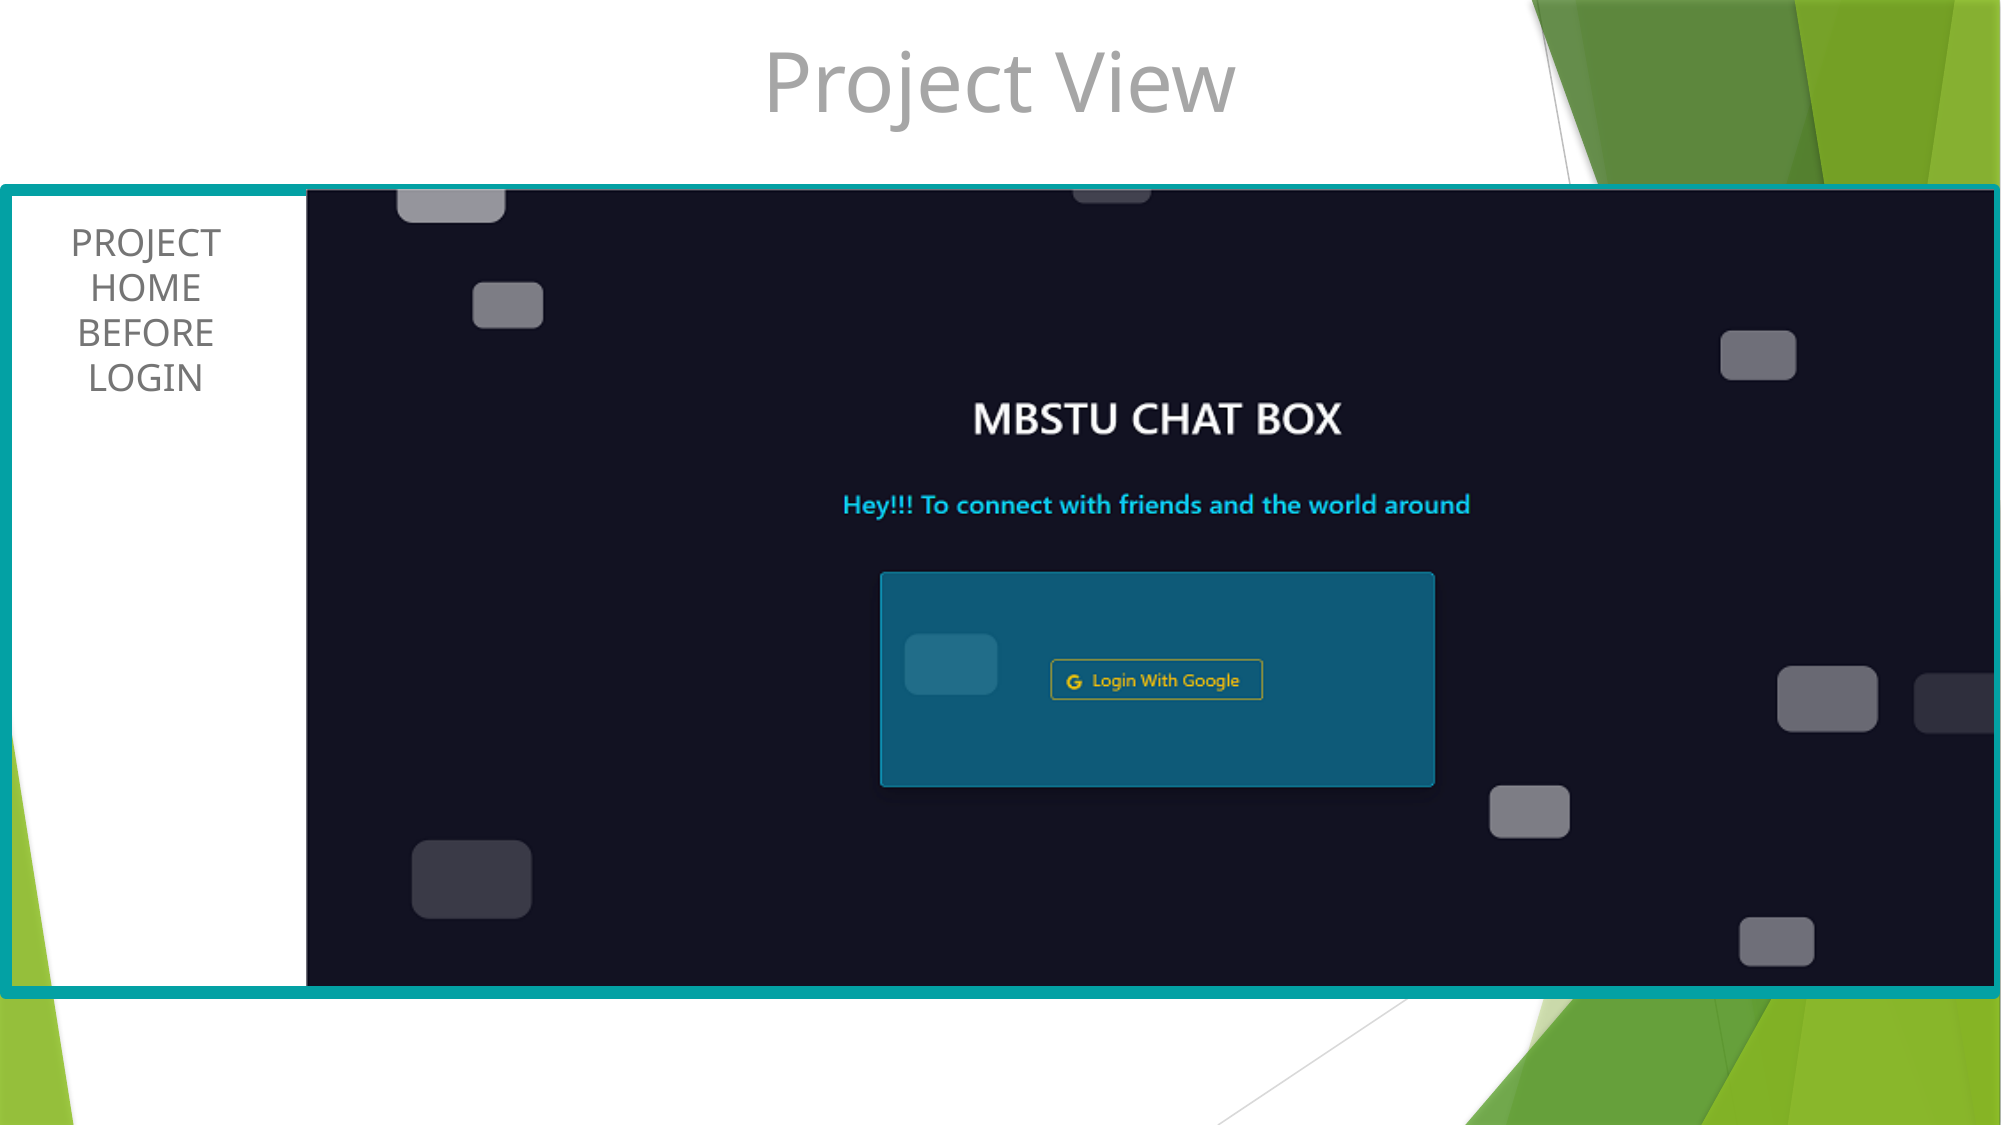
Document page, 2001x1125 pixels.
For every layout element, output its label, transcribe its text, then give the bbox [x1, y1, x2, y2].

text_box Project View [402, 21, 1597, 137]
picture [305, 189, 1994, 986]
text_box PROJECT HOME BEFORE LOGIN [18, 211, 274, 407]
text_box [4, 188, 1995, 994]
